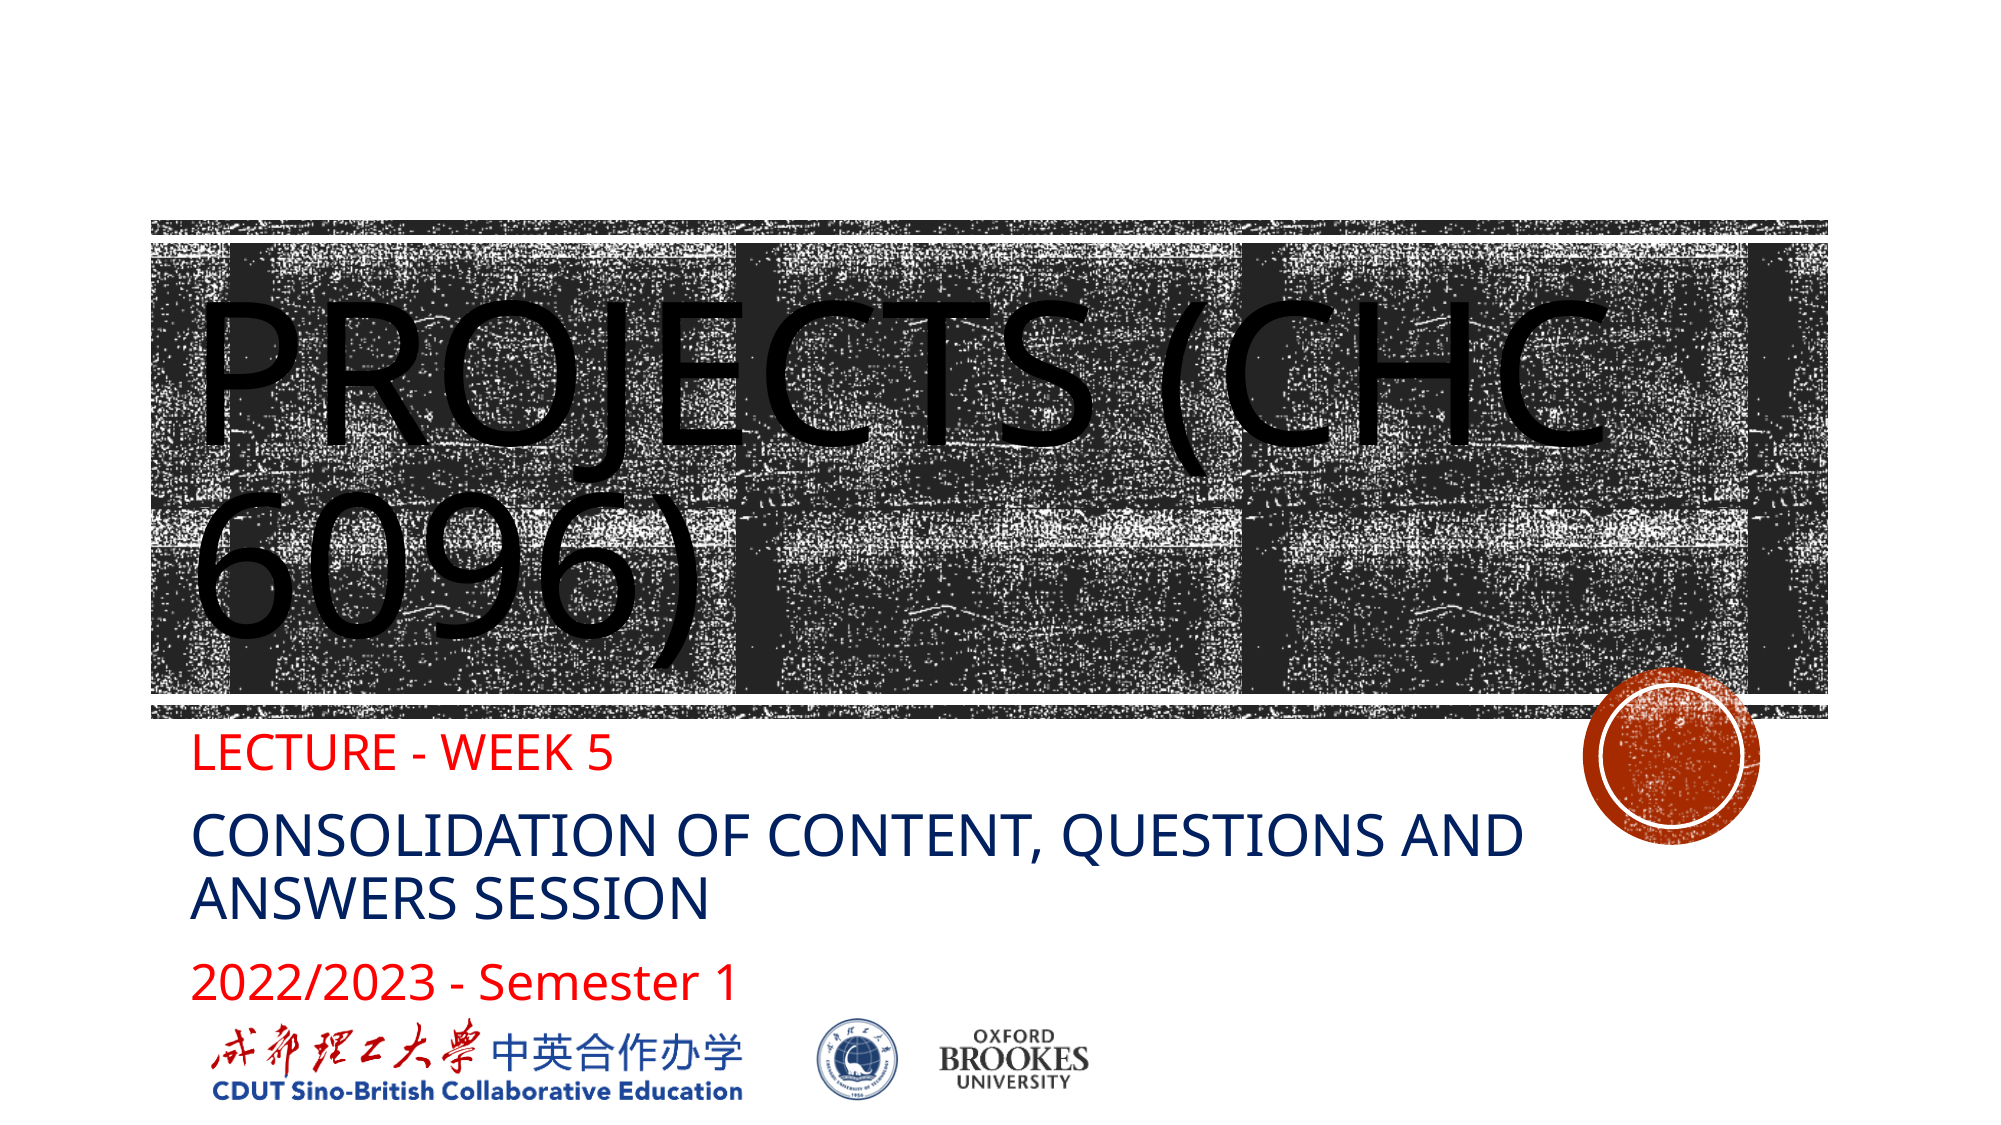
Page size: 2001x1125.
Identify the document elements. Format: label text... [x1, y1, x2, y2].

subtitle LECTURE - WEEK 5 CONSOLIDATION OF CONTENT, QUESTIONS AND ANSWERS SESSION 2022/2023 - Semester 1 [175, 720, 1808, 945]
title PROJECTS (CHC 6096) [172, 234, 1808, 733]
picture [211, 1016, 1184, 1102]
